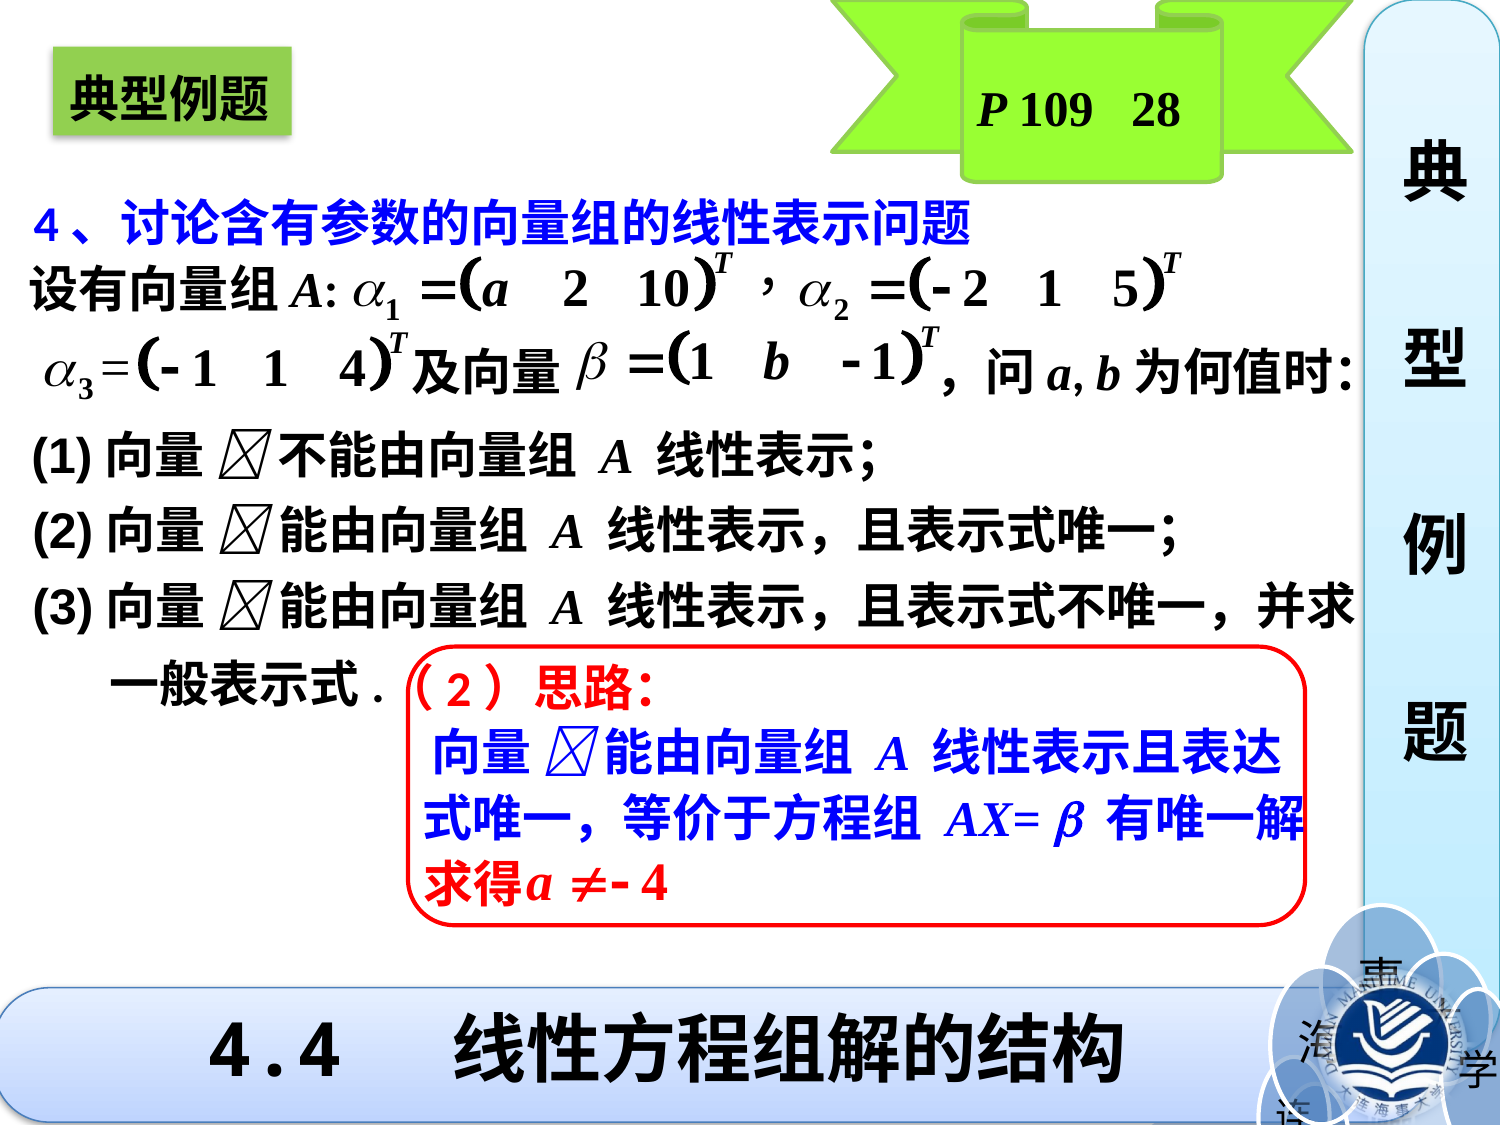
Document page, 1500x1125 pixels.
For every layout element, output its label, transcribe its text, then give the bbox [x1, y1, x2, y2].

text_box P 109 28 [830, 0, 1354, 185]
picture [1310, 960, 1481, 1114]
text_box 4、讨论含有参数的向量组的线性表示问题 [18, 184, 986, 241]
text_box (1)向量  不能由向量组 A 线性表示； [16, 415, 921, 491]
text_box (3)向量  能由向量组 A 线性表示，且表示式不唯一，并求 [17, 567, 1387, 702]
text_box 一般表示式. [94, 645, 377, 720]
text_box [41, 316, 1390, 410]
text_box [52, 46, 292, 136]
text_box (2)向量  能由向量组 A 线性表示，且表示式唯一； [17, 491, 1222, 567]
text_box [17, 243, 1211, 330]
subtitle 典 型 例 题 [1387, 28, 1471, 917]
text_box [735, 536, 765, 588]
title 4.4 线性方程组解的结构 [29, 999, 1305, 1094]
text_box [378, 646, 1321, 926]
